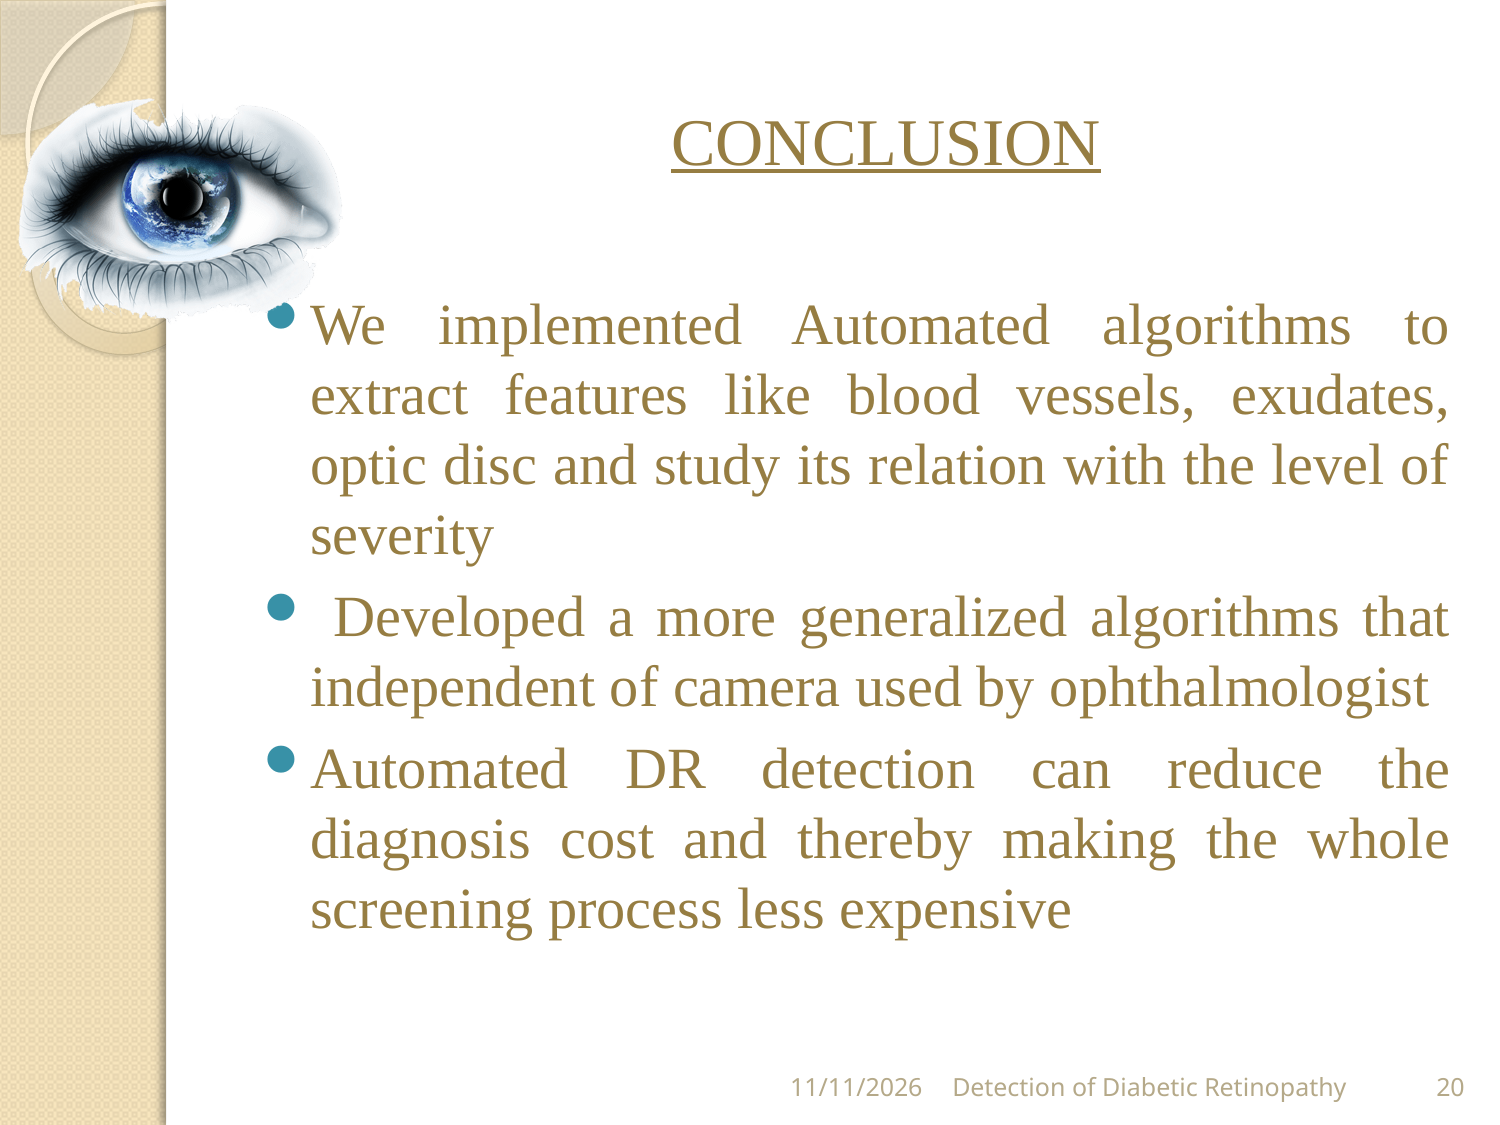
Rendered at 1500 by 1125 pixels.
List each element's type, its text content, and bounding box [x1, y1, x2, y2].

picture [17, 97, 344, 325]
list We implemented Automated algorithms to extract features like blood vessels, exudates, optic disc and study its relation with the level of severity Developed a more generalized algorithms that independent of camera used by ophthalmologist Automated DR detection can reduce the diagnosis cost and thereby making the whole screening process less expensive [235, 278, 1466, 1025]
slide_number 20 [1413, 1034, 1488, 1113]
title CONCLUSION [342, 45, 1431, 233]
footer Detection of Diabetic Retinopathy [937, 1034, 1413, 1113]
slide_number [587, 1034, 937, 1113]
